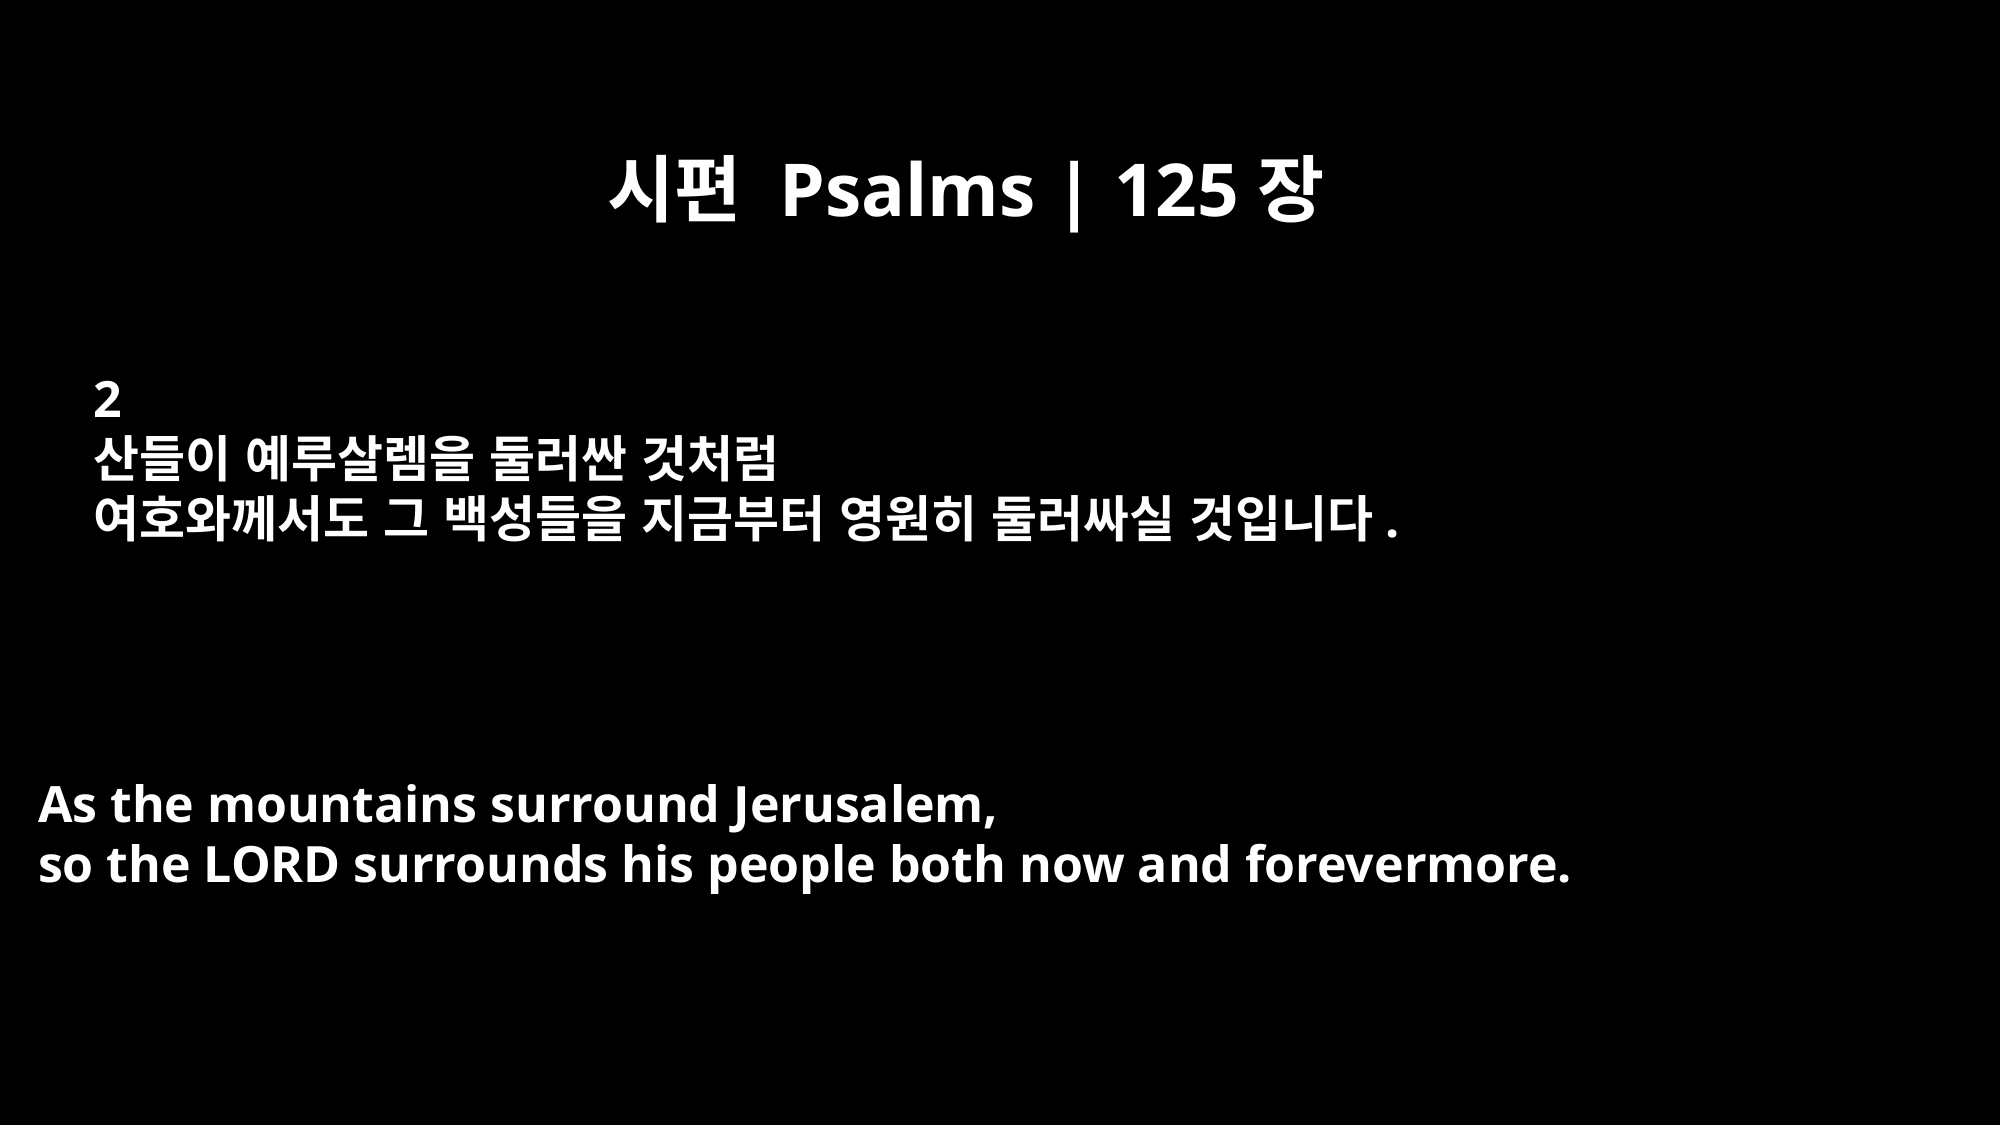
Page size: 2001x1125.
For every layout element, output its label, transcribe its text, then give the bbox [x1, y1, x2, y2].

text_box 2 산들이 예루살렘을 둘러싼 것처럼 여호와께서도 그 백성들을 지금부터 영원히 둘러싸실 것입니다. [78, 359, 1415, 555]
text_box 시편 Psalms | 125장 [592, 136, 1340, 239]
text_box As the mountains surround Jerusalem, so the LORD surrounds his people both now and forevermore. [23, 764, 1588, 900]
